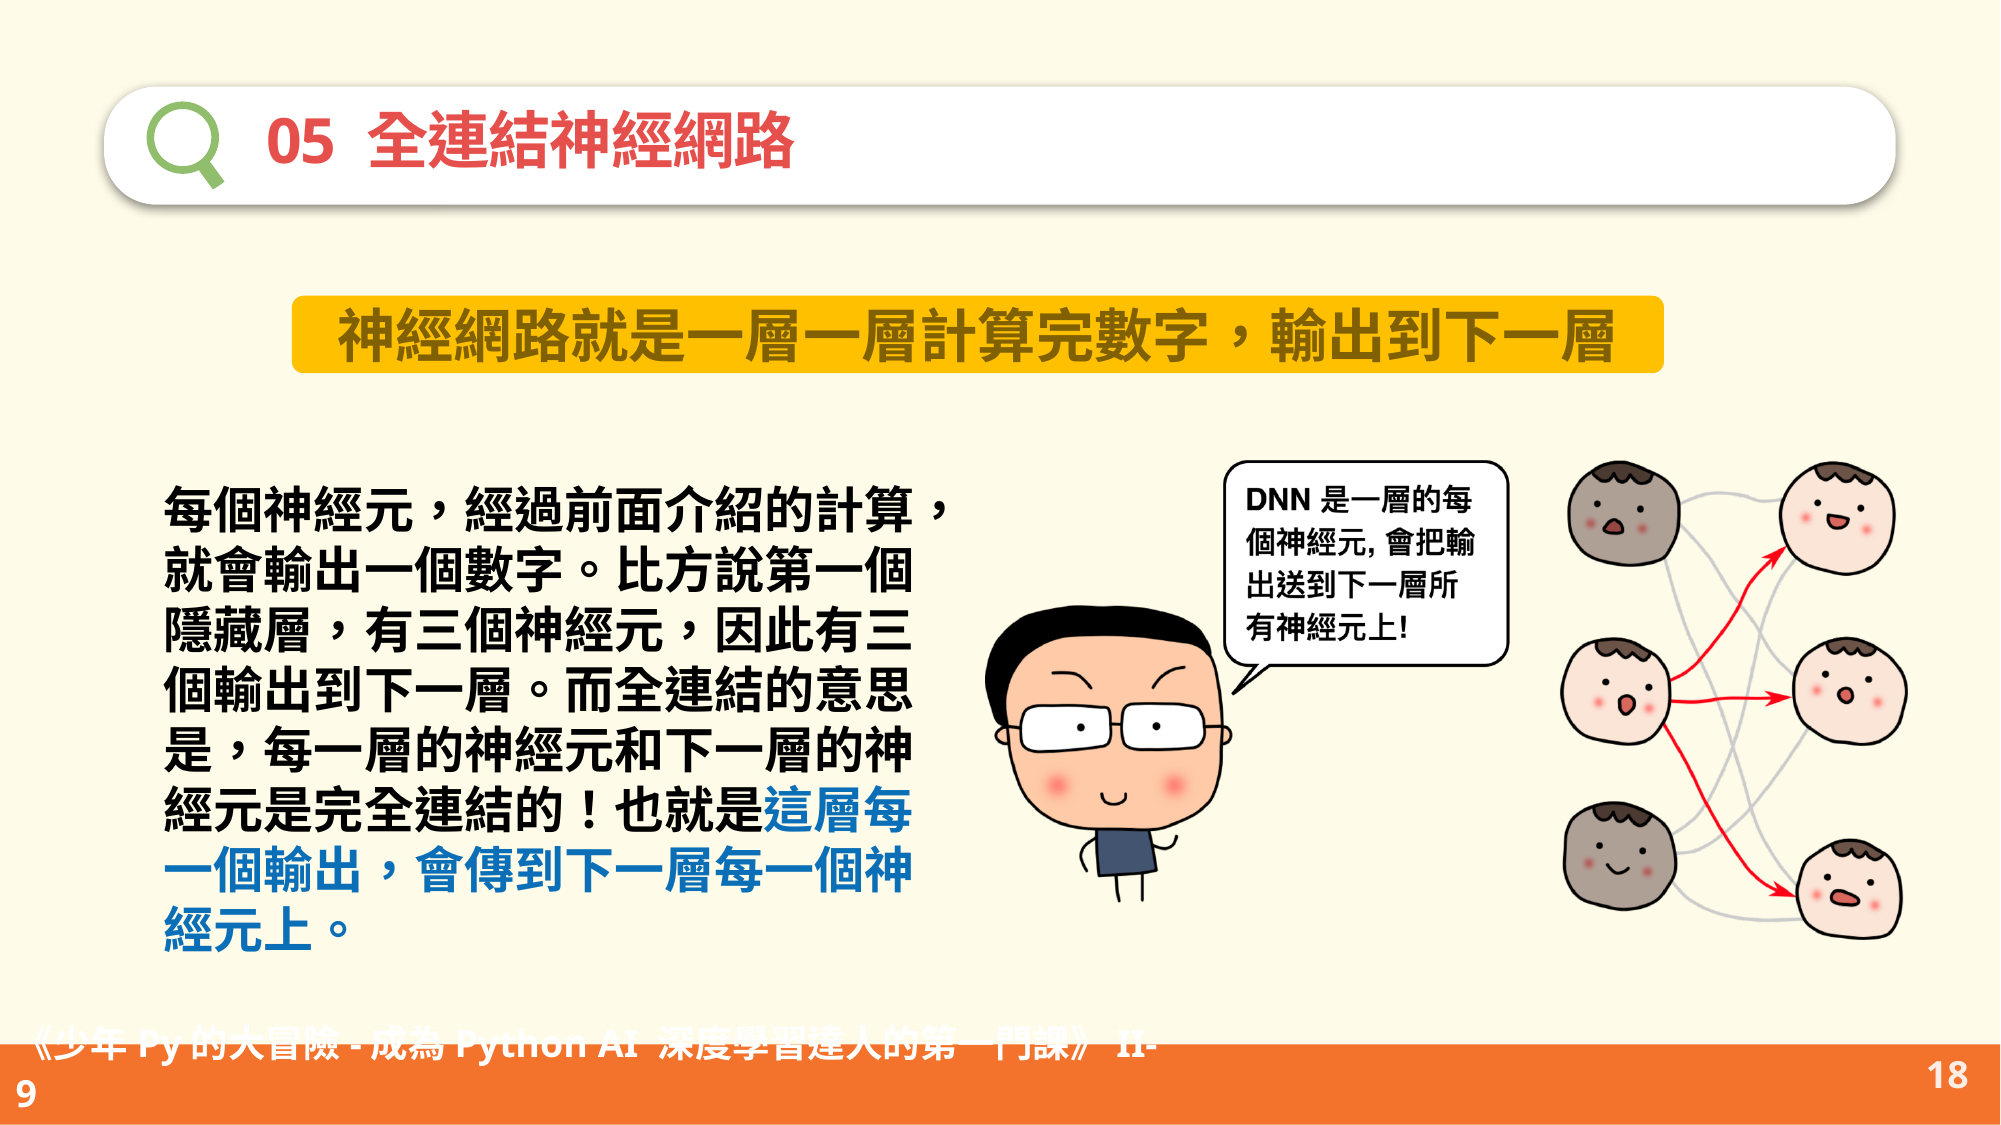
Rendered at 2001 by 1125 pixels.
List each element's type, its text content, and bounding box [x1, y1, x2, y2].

slide_number 18 [1915, 1047, 1979, 1111]
text_box 神經網路就是一層一層計算完數字，輸出到下一層 [291, 295, 1664, 374]
text_box 每個神經元，經過前面介紹的計算，就會輸出一個數字。比方說第一個隱藏層，有三個神經元，因此有三個輸出到下一層。而全連結的意思是，每一層的神經元和下一層的神經元是完全連結的！也就是這層每一個輸出，會傳到下一層每一個神經元上。 [155, 470, 940, 968]
picture [985, 454, 1914, 946]
list 05 全連結神經網路 [257, 106, 1838, 185]
